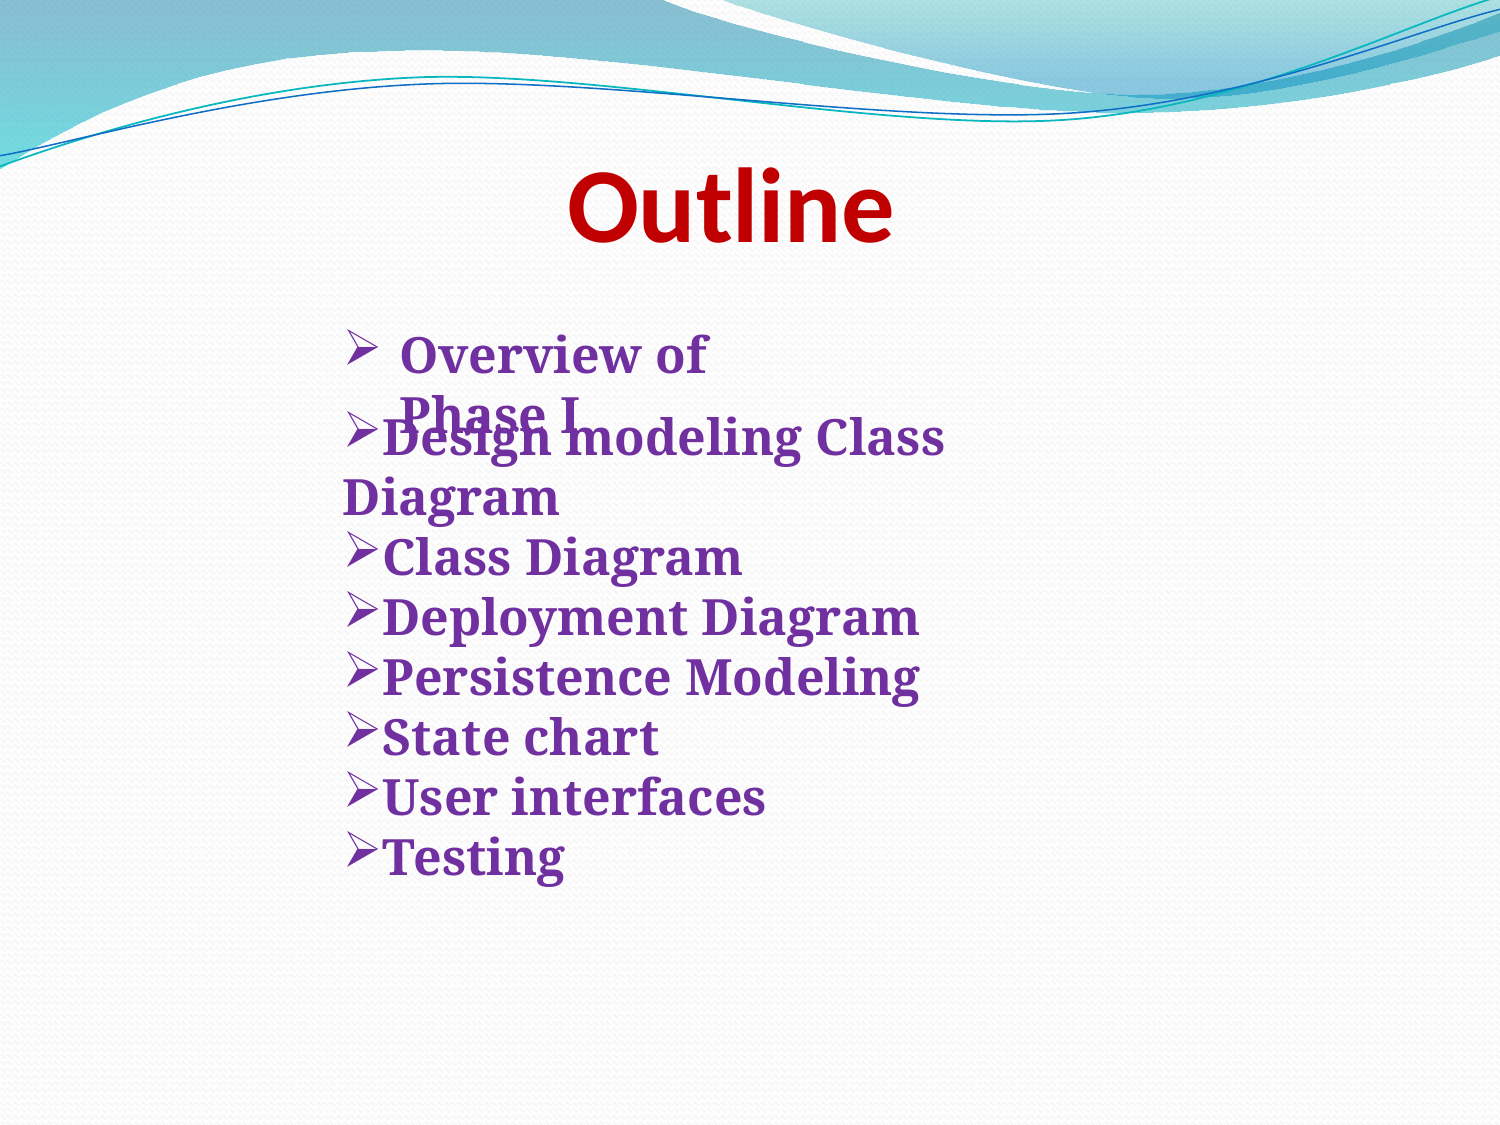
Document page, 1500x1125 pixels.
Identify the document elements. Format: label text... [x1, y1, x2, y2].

text_box Overview of Phase I [328, 316, 879, 398]
text_box Design modeling Class Diagram Class Diagram Deployment Diagram Persistence Modeling State chart User interfaces Testing [328, 398, 1184, 894]
title Outline [93, 128, 1369, 352]
